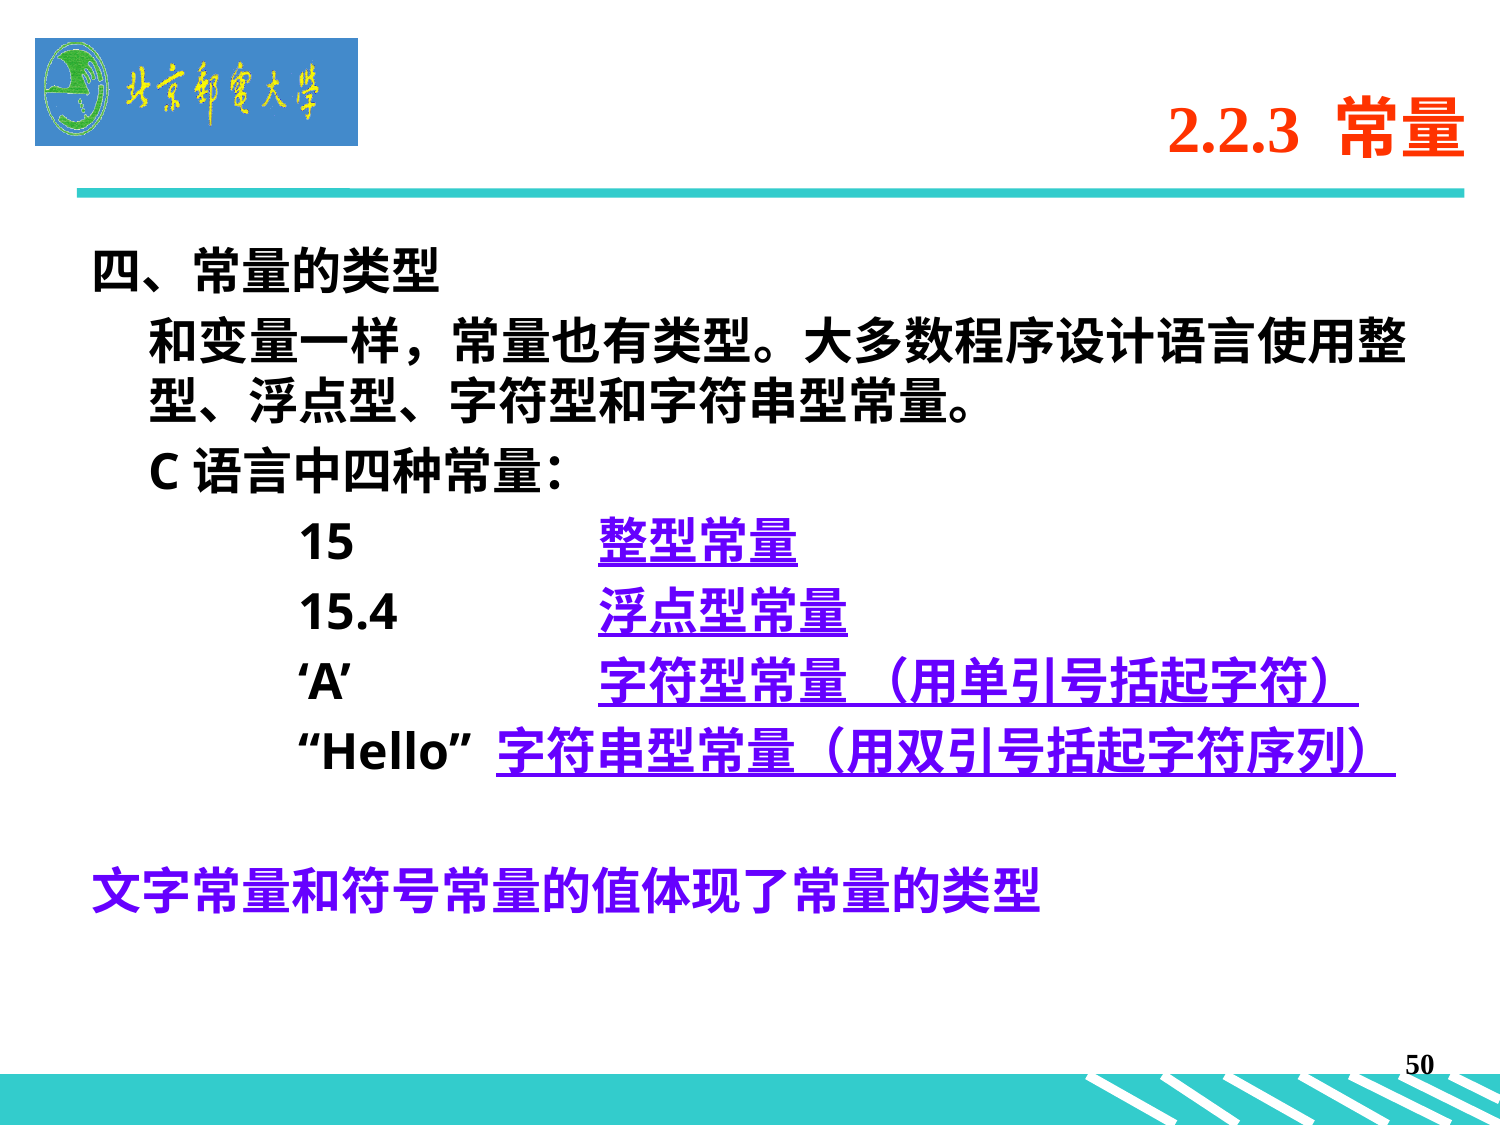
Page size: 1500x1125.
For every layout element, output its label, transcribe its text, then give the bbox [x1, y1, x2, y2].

picture [34, 37, 358, 146]
list 四、常量的类型 和变量一样，常量也有类型。大多数程序设计语言使用整型、浮点型、字符型和字符串型常量。 C语言中四种常量： 15 整型常量 15.4 浮点型常量 ‘A’ 字符型常量 （用单引号括起字符） “Hello” 字符串型常量（用双引号括起字符序列） 文字常量和符号常量的值体现了常量的类型 [76, 231, 1424, 1012]
slide_number 50 [1137, 1037, 1451, 1113]
title 2.2.3 常量 [207, 66, 1483, 185]
